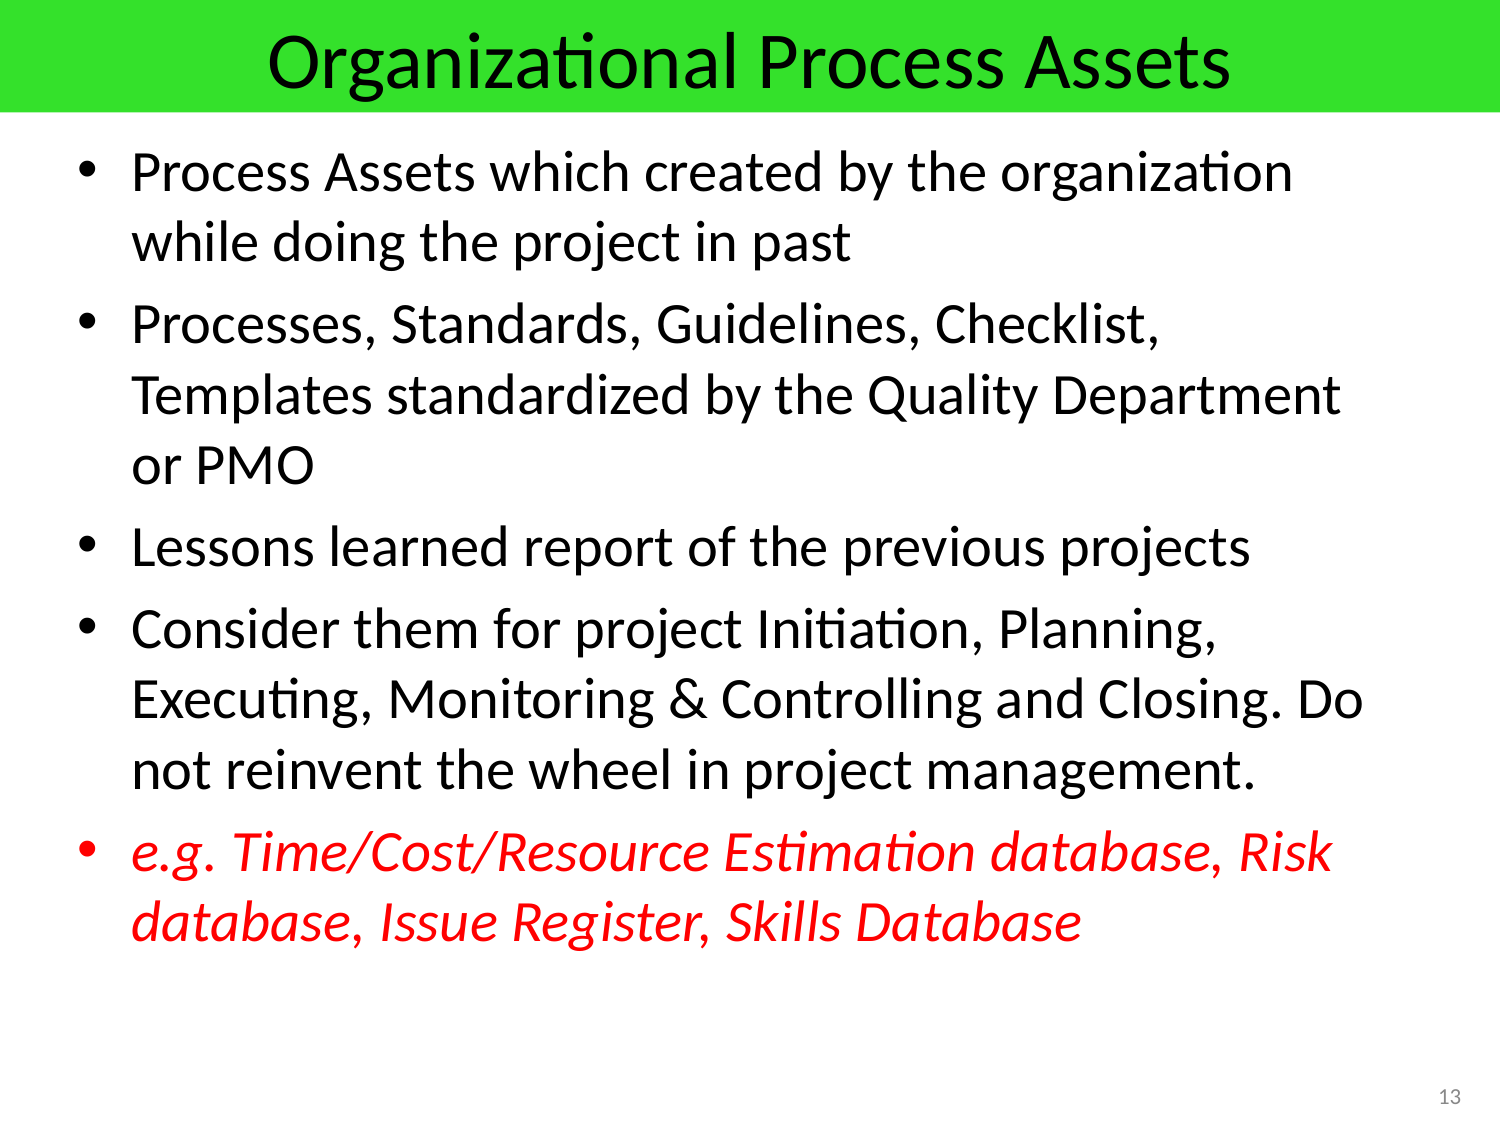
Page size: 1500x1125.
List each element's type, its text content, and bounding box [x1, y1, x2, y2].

title Organizational Process Assets [0, 0, 1500, 113]
list Process Assets which created by the organization while doing the project in past Processes, Standards, Guidelines, Checklist, Templates standardized by the Quality Department or PMO Lessons learned report of the previous projects Consider them for project Initiation, Planning, Executing, Monitoring & Controlling and Closing. Do not reinvent the wheel in project management. e.g. Time/Cost/Resource Estimation database, Risk database, Issue Register, Skills Database [62, 125, 1413, 975]
slide_number 13 [1400, 1065, 1500, 1125]
